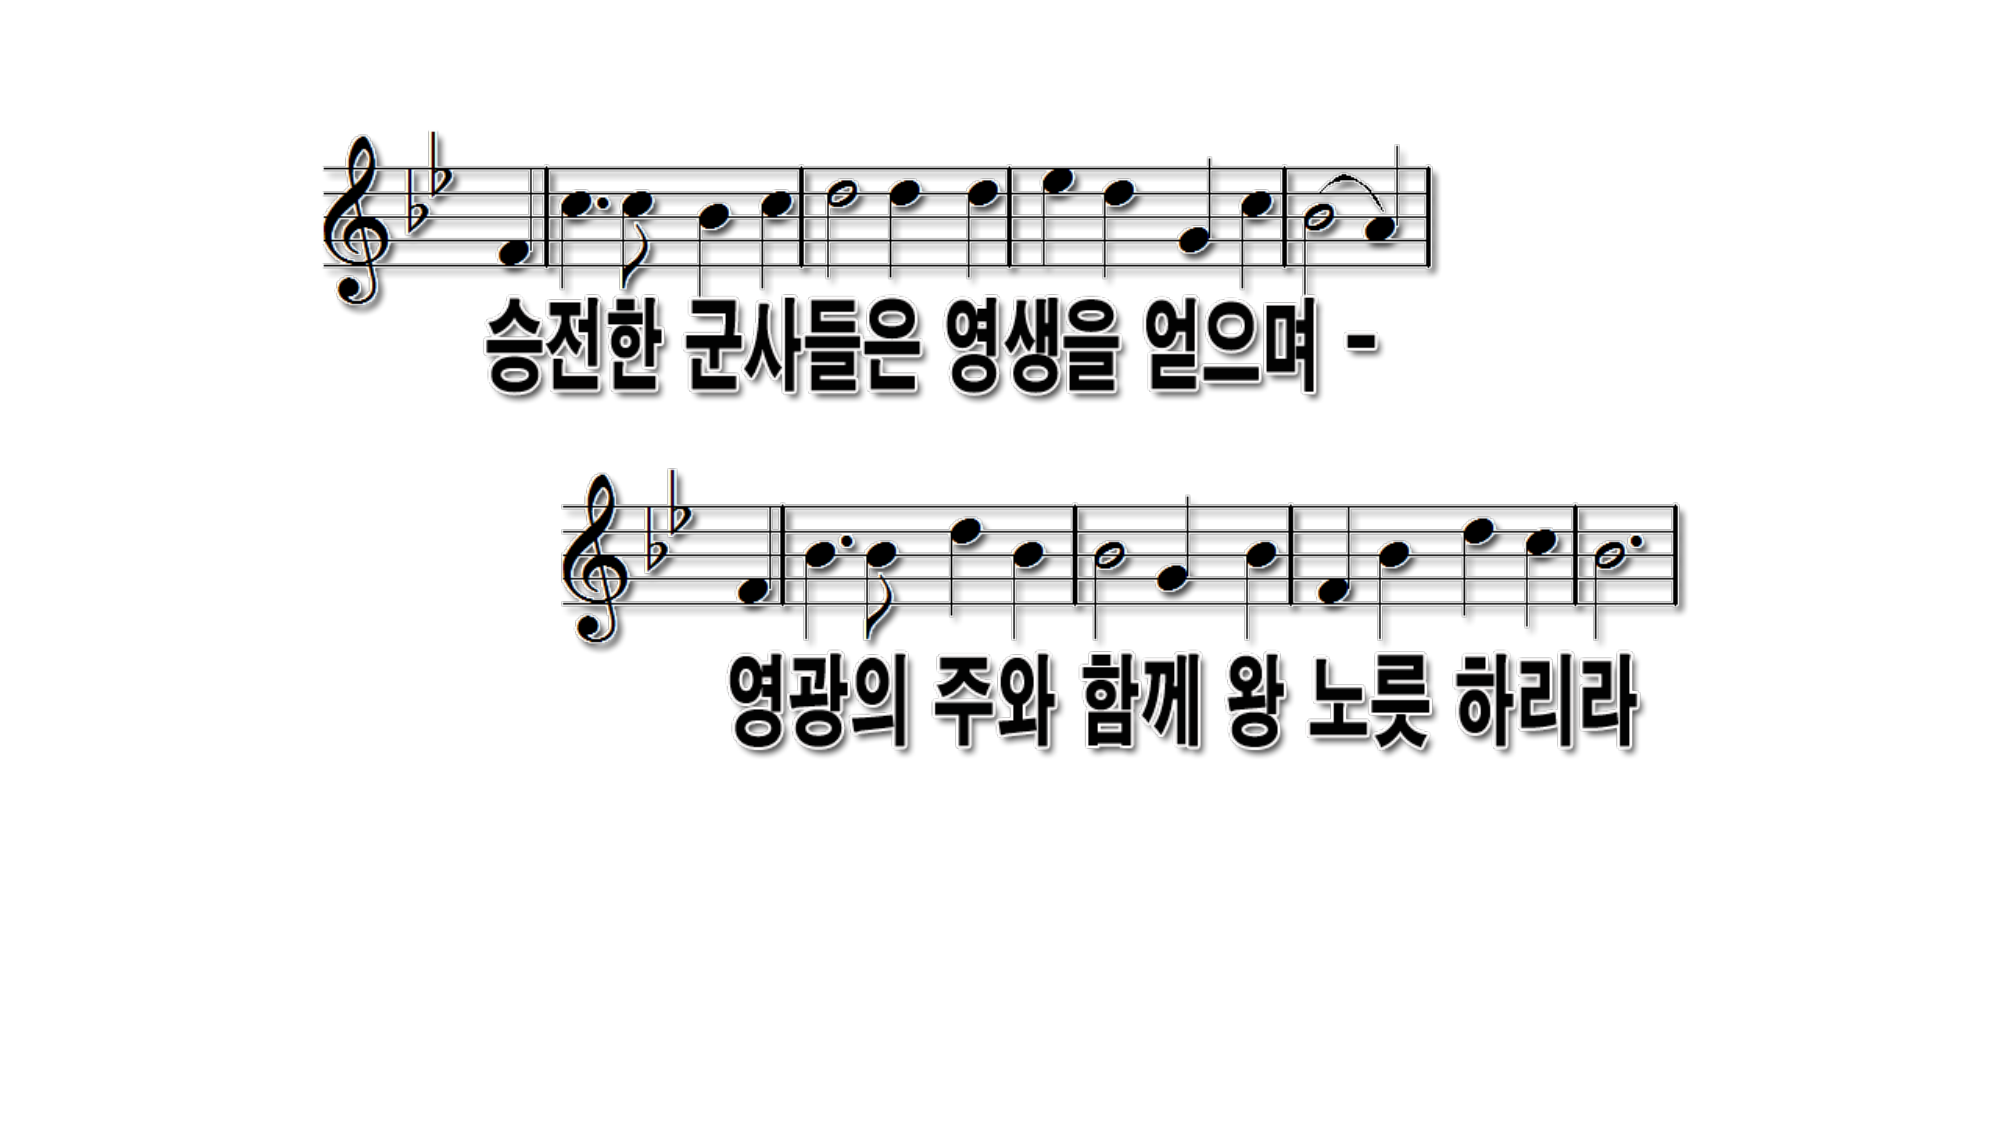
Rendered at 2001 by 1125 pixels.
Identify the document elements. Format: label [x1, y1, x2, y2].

picture [249, 0, 1750, 835]
